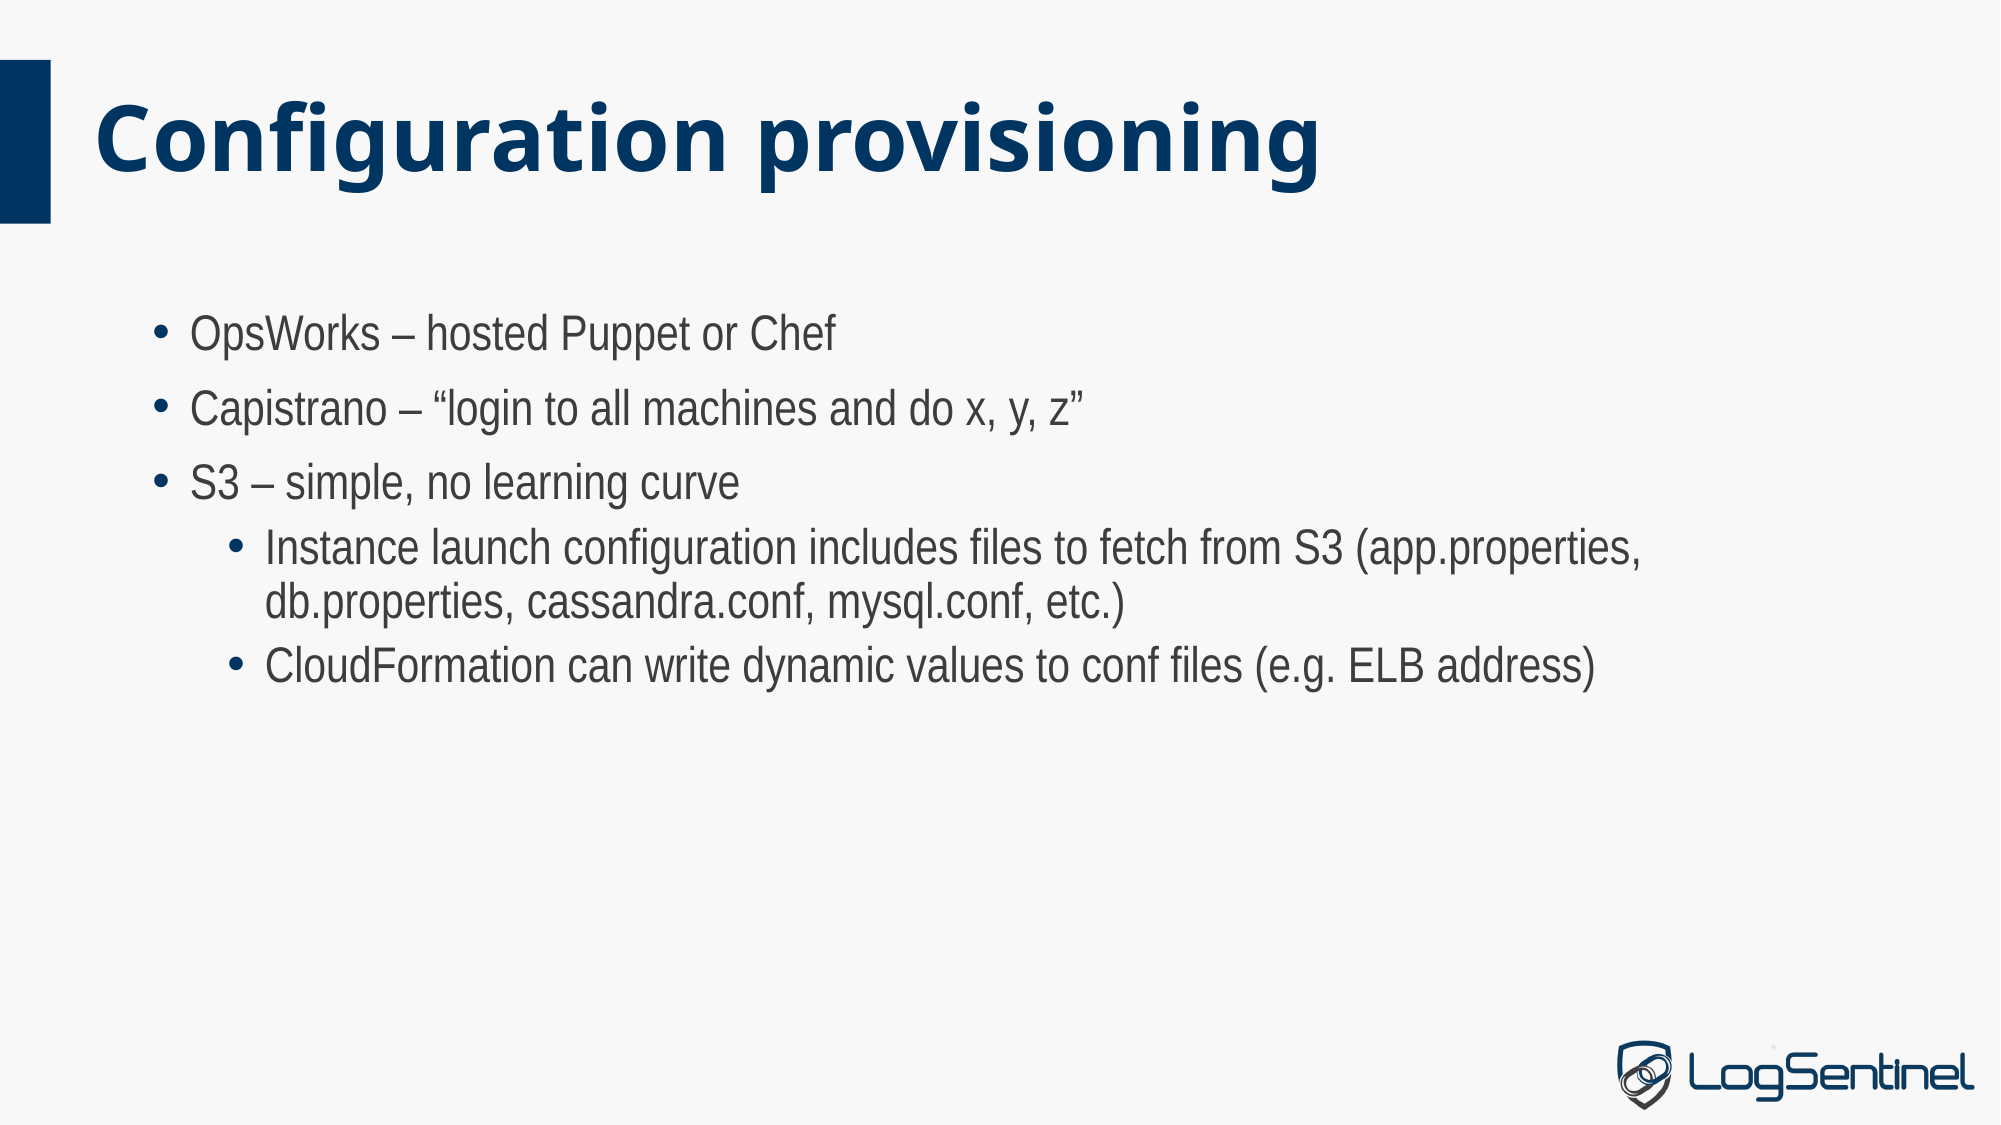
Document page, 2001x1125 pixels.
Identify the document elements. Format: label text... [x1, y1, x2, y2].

picture [1603, 1028, 2001, 1117]
title Configuration provisioning [78, 59, 1863, 224]
list OpsWorks – hosted Puppet or Chef Capistrano – “login to all machines and do x, y, z” S3 – simple, no learning curve Instance launch configuration includes files to fetch from S3 (app.properties, db.properties, cassandra.conf, mysql.conf, etc.) CloudFormation can write dynamic values to conf files (e.g. ELB address) [137, 299, 1863, 961]
